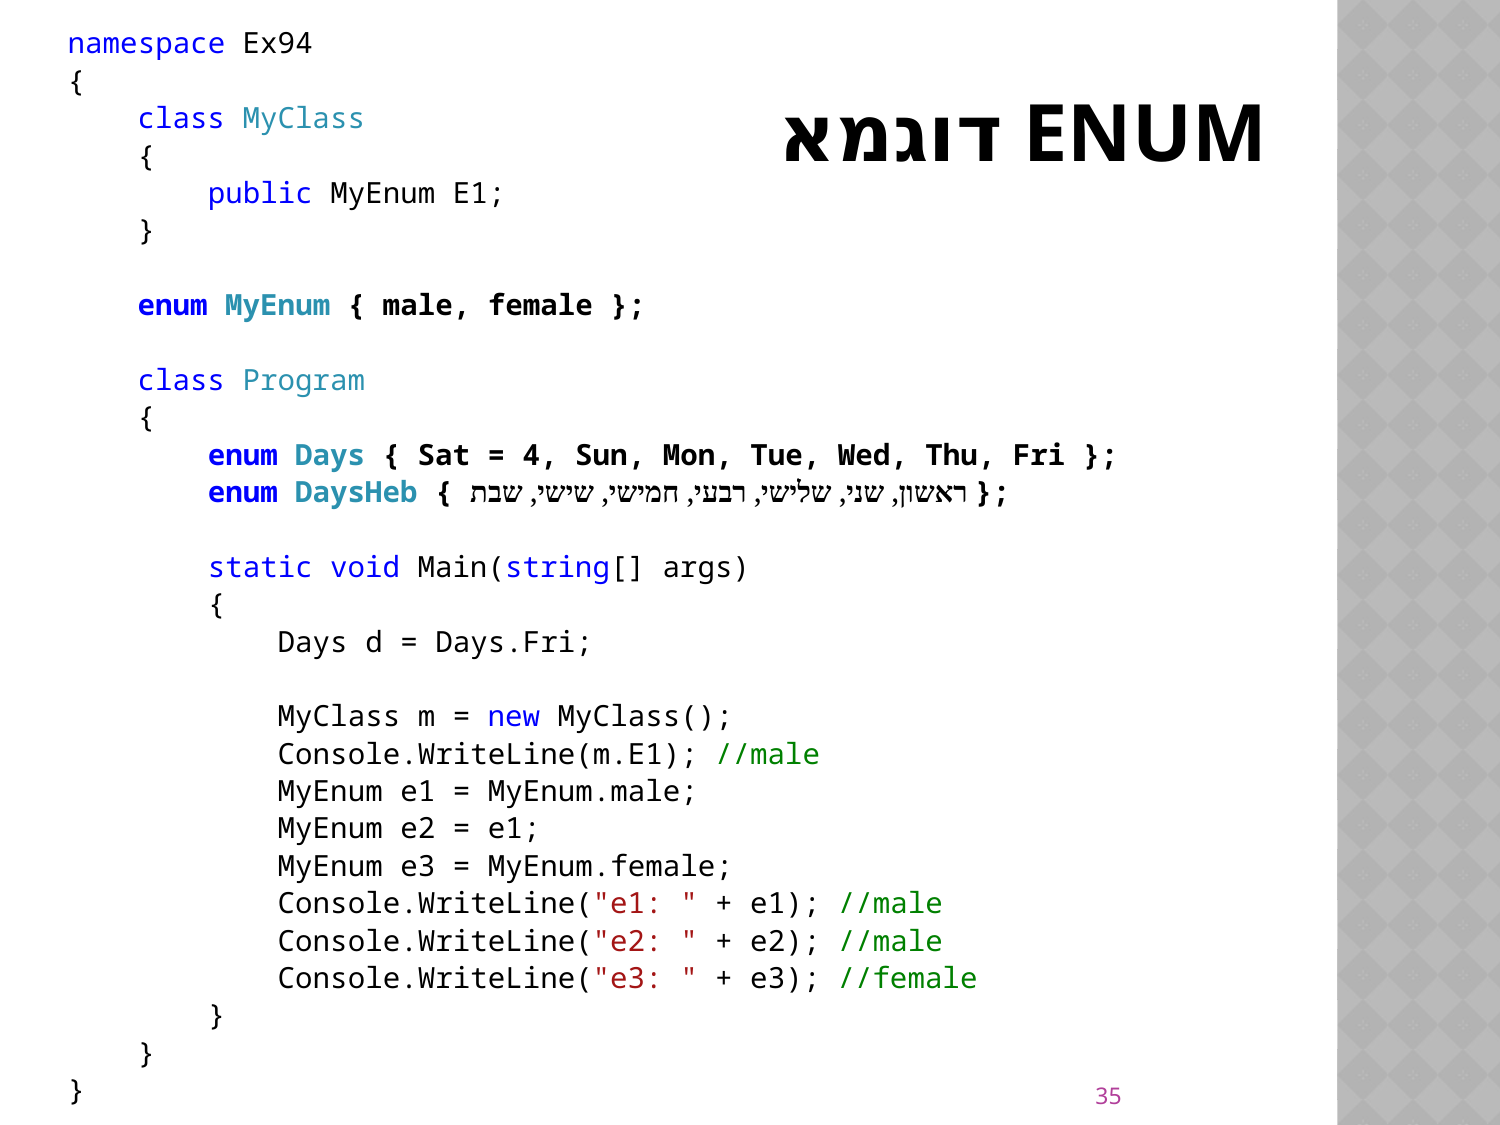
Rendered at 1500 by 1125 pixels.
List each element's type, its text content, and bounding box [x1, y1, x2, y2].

text_box namespace Ex94 { class MyClass { public MyEnum E1; } enum MyEnum { male, female }; class Program { enum Days { Sat = 4, Sun, Mon, Tue, Wed, Thu, Fri }; enum DaysHeb { ראשון, שני, שלישי, רבעי, חמישי, שישי, שבת }; static void Main(string[] args) { Days d = Days.Fri; MyClass m = new MyClass(); Console.WriteLine(m.E1); //male MyEnum e1 = MyEnum.male; MyEnum e2 = e1; MyEnum e3 = MyEnum.female; Console.WriteLine("e1: " + e1); //male Console.WriteLine("e2: " + e2); //male Console.WriteLine("e3: " + e3); //female } } } [53, 15, 1306, 1114]
